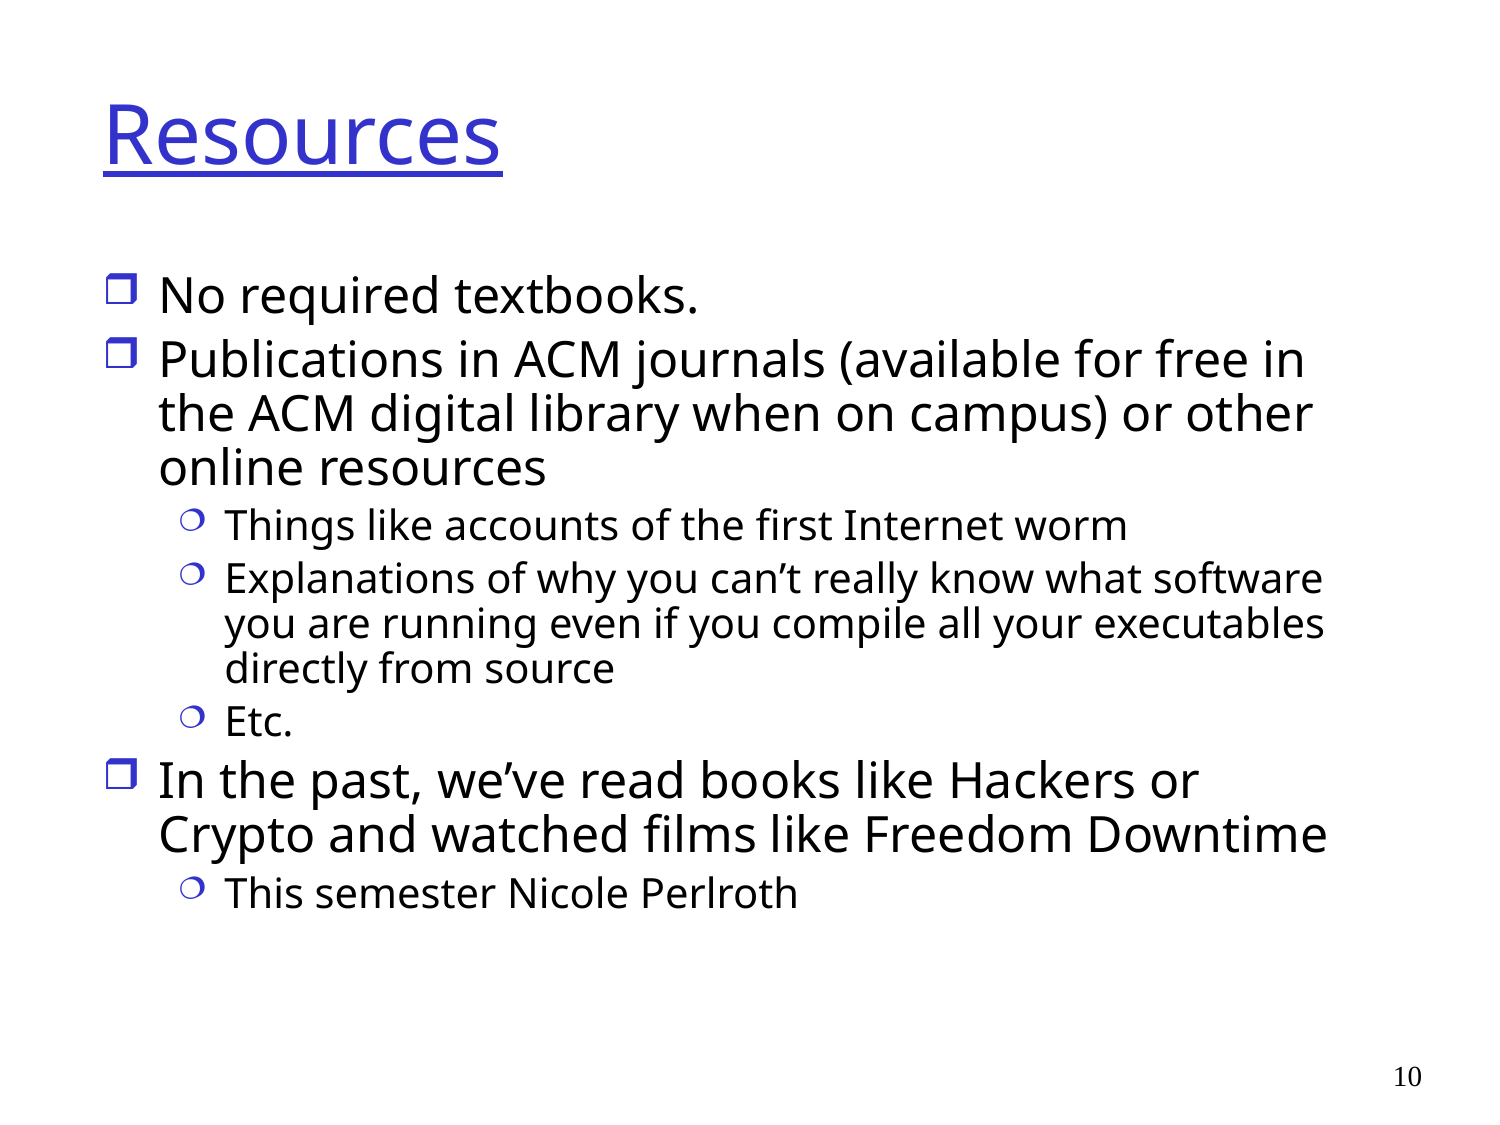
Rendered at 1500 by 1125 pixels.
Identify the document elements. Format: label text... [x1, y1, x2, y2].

title Resources [87, 37, 1363, 225]
list No required textbooks. Publications in ACM journals (available for free in the ACM digital library when on campus) or other online resources Things like accounts of the first Internet worm Explanations of why you can’t really know what software you are running even if you compile all your executables directly from source Etc. In the past, we’ve read books like Hackers or Crypto and watched films like Freedom Downtime This semester Nicole Perlroth [87, 262, 1363, 1025]
slide_number 10 [1362, 1049, 1438, 1125]
